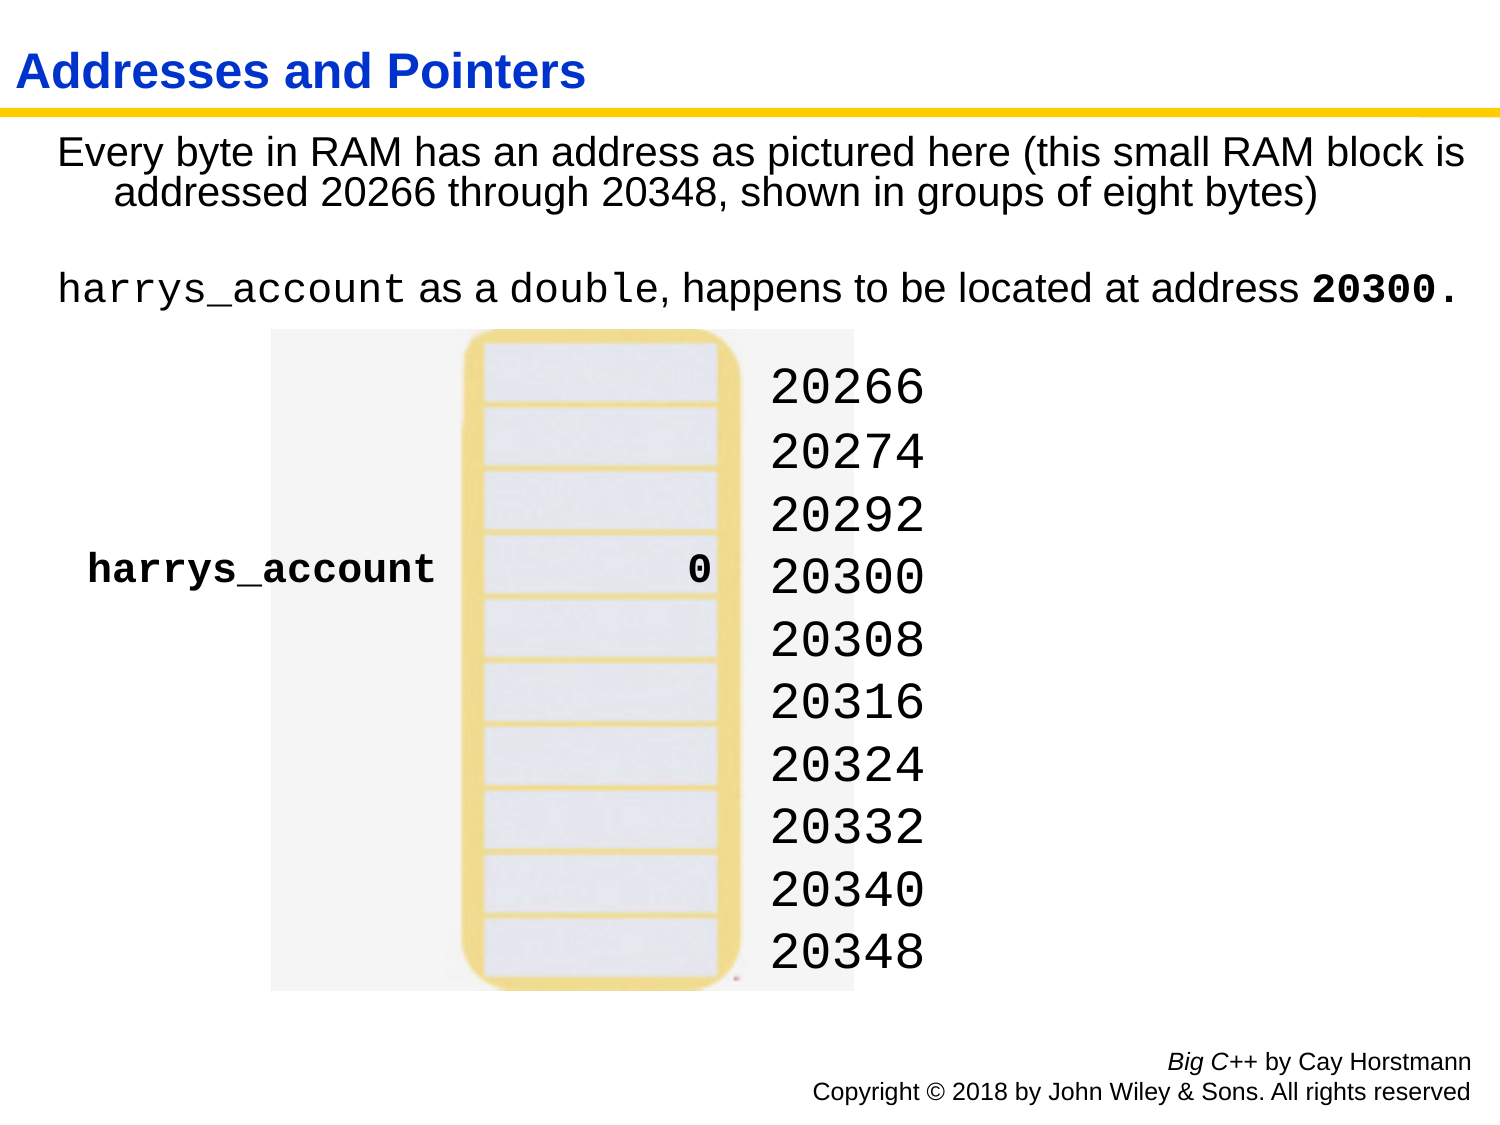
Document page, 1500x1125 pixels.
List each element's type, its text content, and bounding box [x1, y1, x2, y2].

list Every byte in RAM has an address as pictured here (this small RAM block is addressed 20266 through 20348, shown in groups of eight bytes) harrys_account as a double, happens to be located at address 20300. [42, 126, 1488, 345]
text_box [68, 329, 973, 992]
footer Big C++ by Cay Horstmann Copyright © 2018 by John Wiley & Sons. All rights reserved [624, 1037, 1488, 1101]
title Addresses and Pointers [0, 24, 1163, 113]
